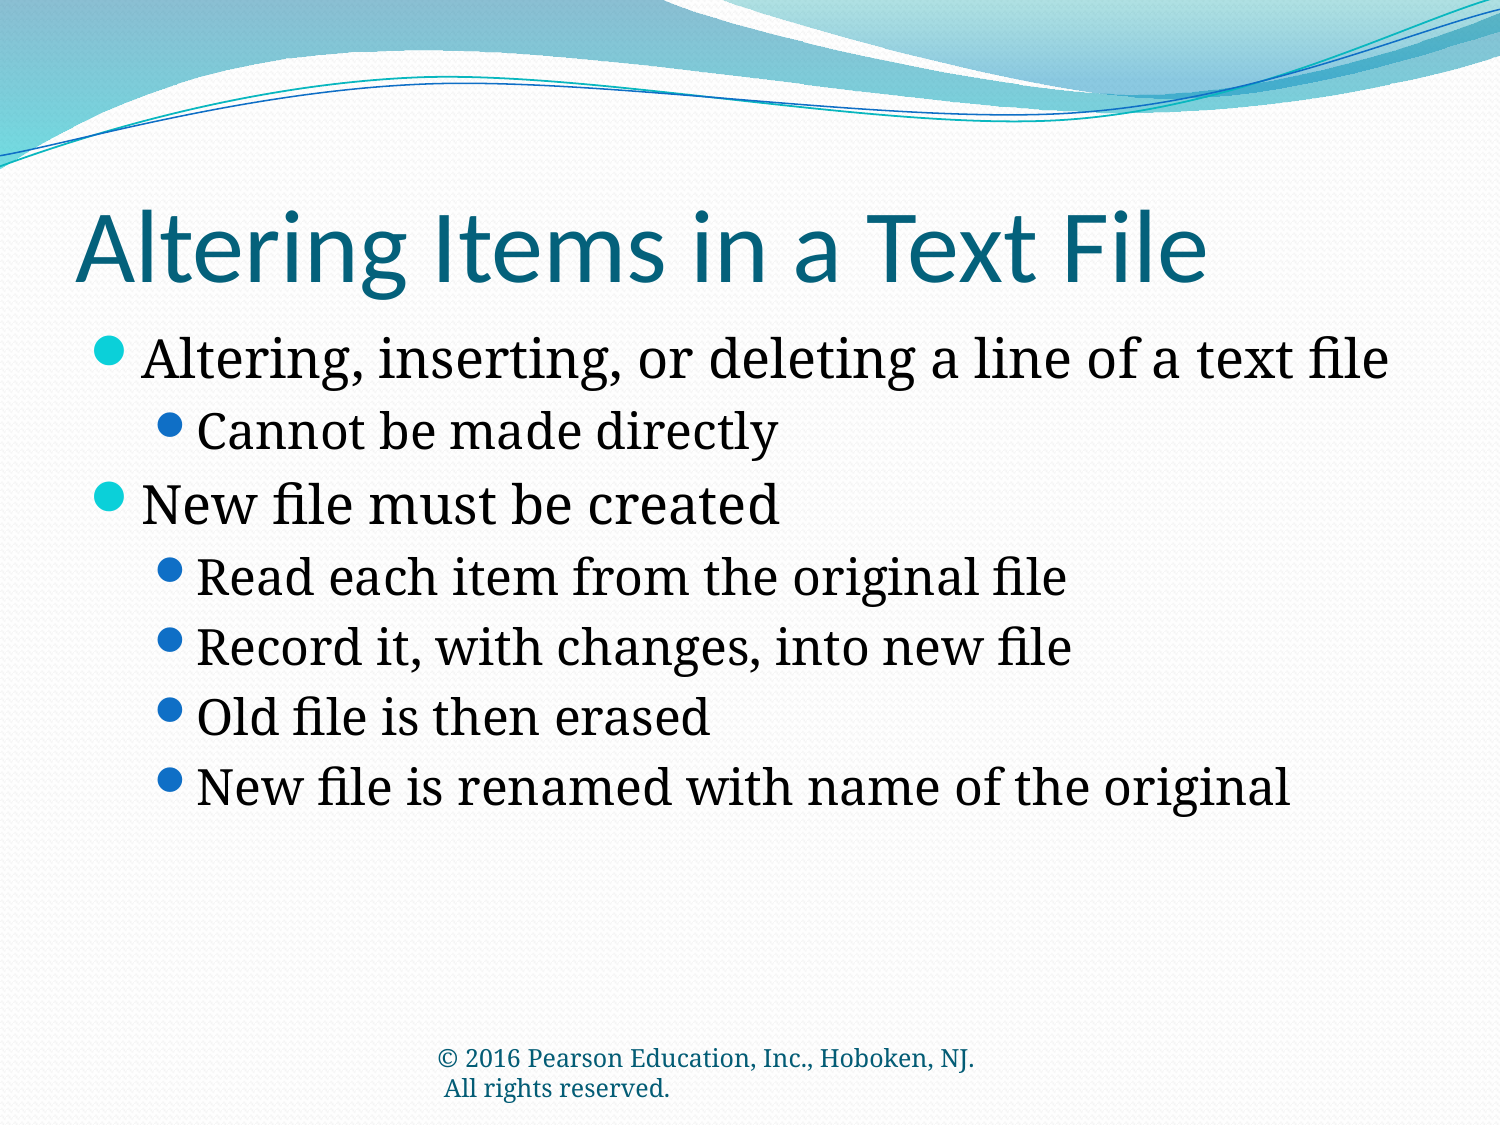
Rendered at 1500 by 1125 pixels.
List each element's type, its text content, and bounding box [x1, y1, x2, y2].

footer © 2016 Pearson Education, Inc., Hoboken, NJ. All rights reserved. [437, 1042, 988, 1103]
title Altering Items in a Text File [75, 115, 1425, 303]
list Altering, inserting, or deleting a line of a text file Cannot be made directly New file must be created Read each item from the original file Record it, with changes, into new file Old file is then erased New file is renamed with name of the original [75, 317, 1425, 1038]
